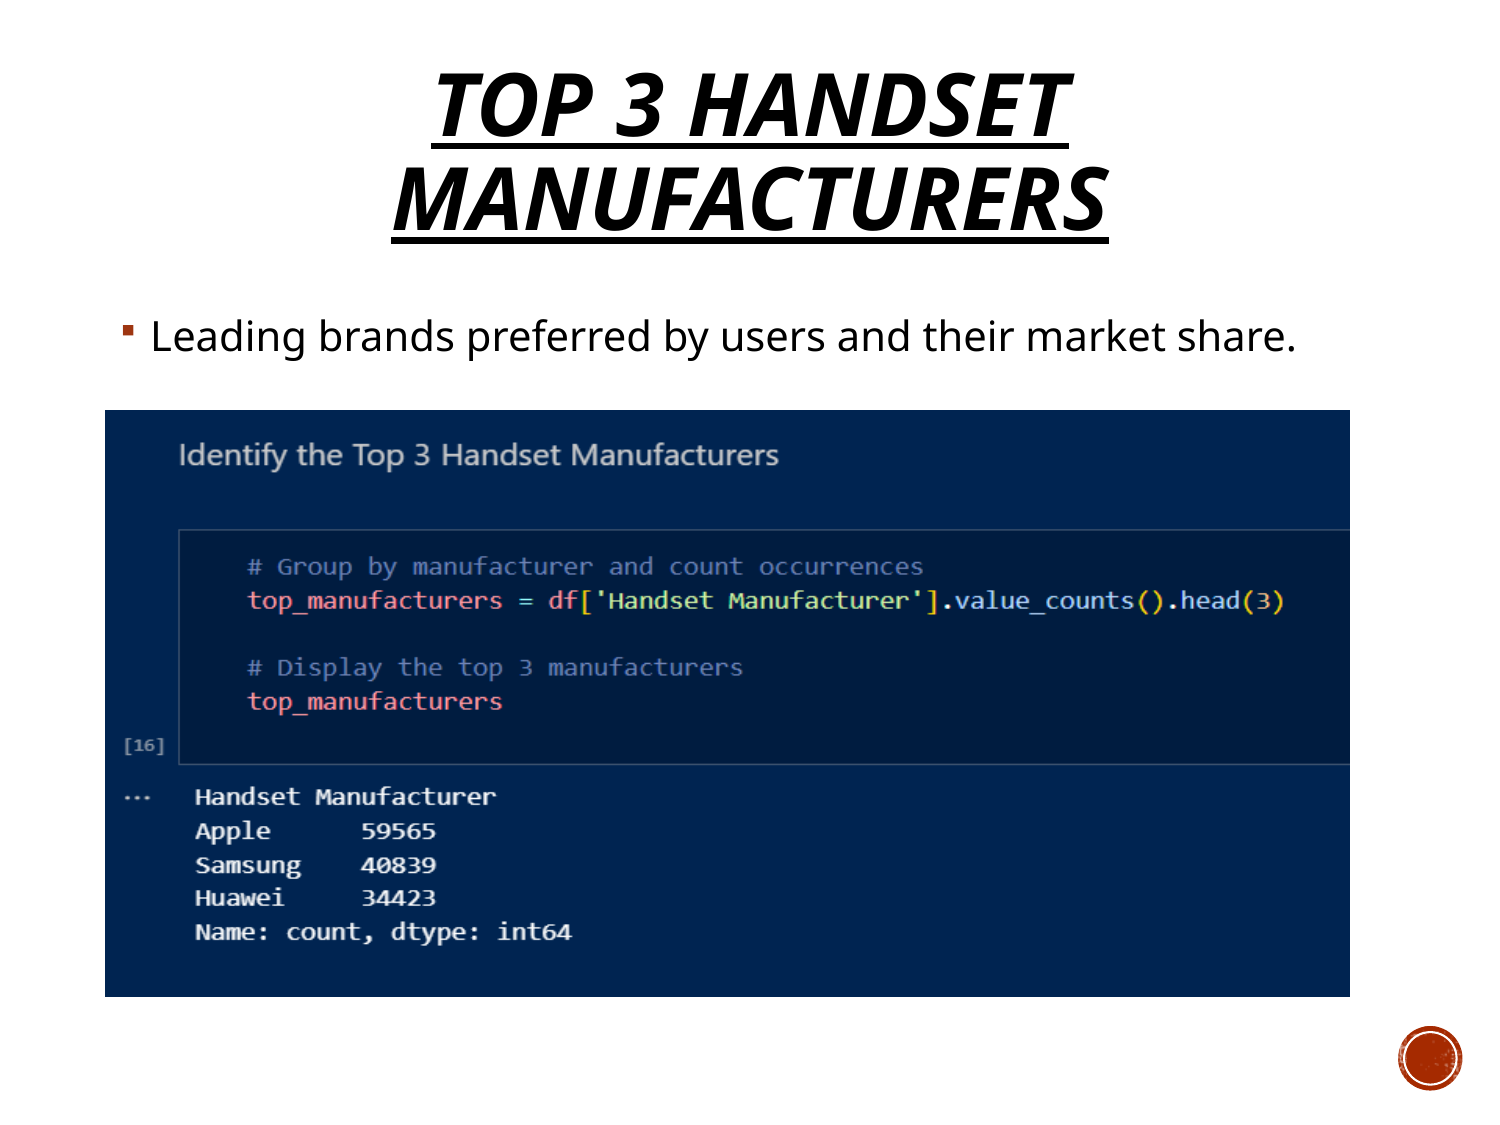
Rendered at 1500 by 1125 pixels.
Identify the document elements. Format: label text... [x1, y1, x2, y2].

picture [105, 411, 1349, 996]
title Top 3 Handset Manufacturers [226, 48, 1274, 261]
list Leading brands preferred by users and their market share. [105, 308, 1411, 429]
